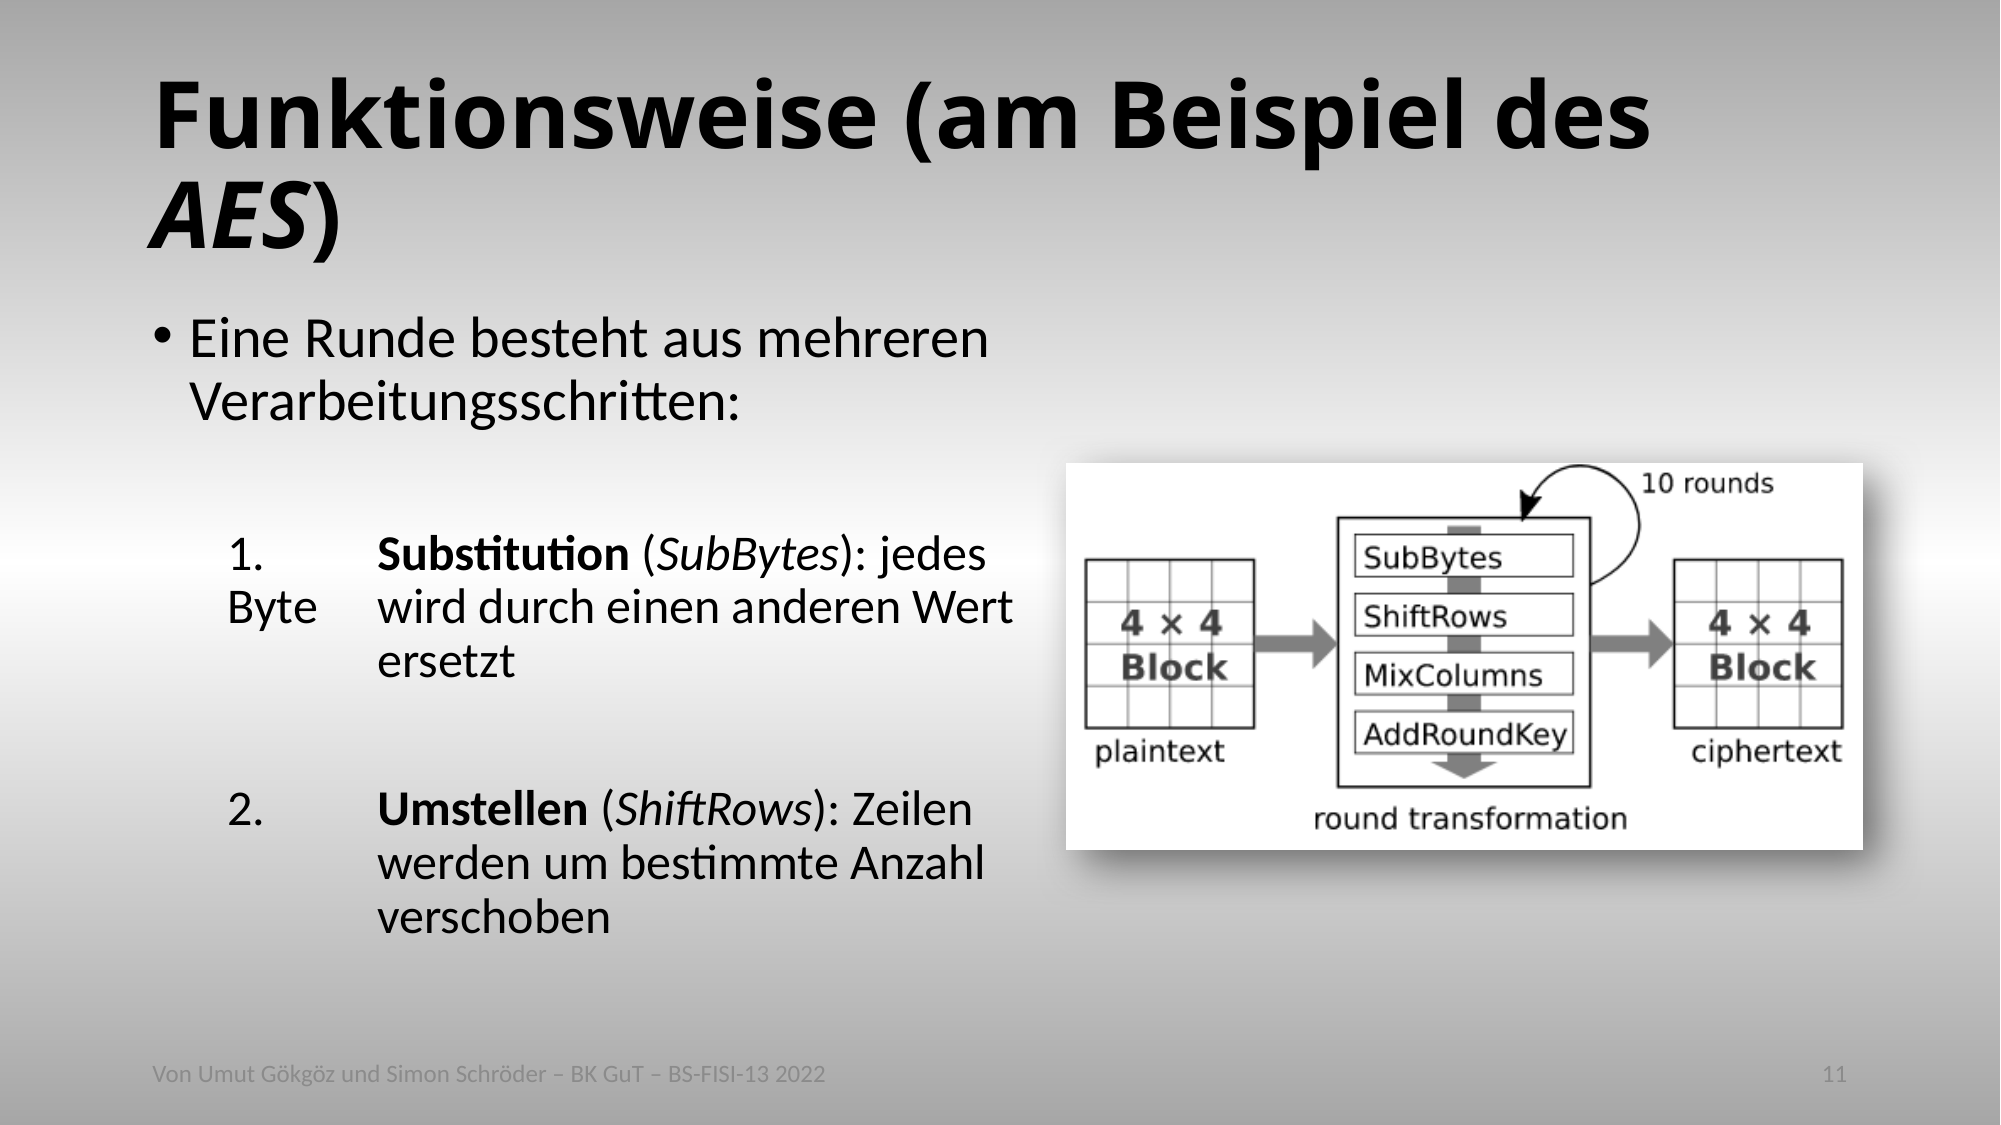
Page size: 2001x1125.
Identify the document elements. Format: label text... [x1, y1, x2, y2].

list Eine Runde besteht aus mehreren Verarbeitungsschritten: 1. Substitution (SubBytes): jedes Byte wird durch einen anderen Wert ersetzt 2. Umstellen (ShiftRows): Zeilen werden um bestimmte Anzahl verschoben [137, 299, 1067, 1014]
slide_number 11 [1412, 1042, 1863, 1103]
title Funktionsweise (am Beispiel des AES) [137, 59, 1863, 278]
picture [1066, 463, 1863, 850]
slide_number Von Umut Gökgöz und Simon Schröder – BK GuT – BS-FISI-13 2022 [137, 1042, 1000, 1103]
